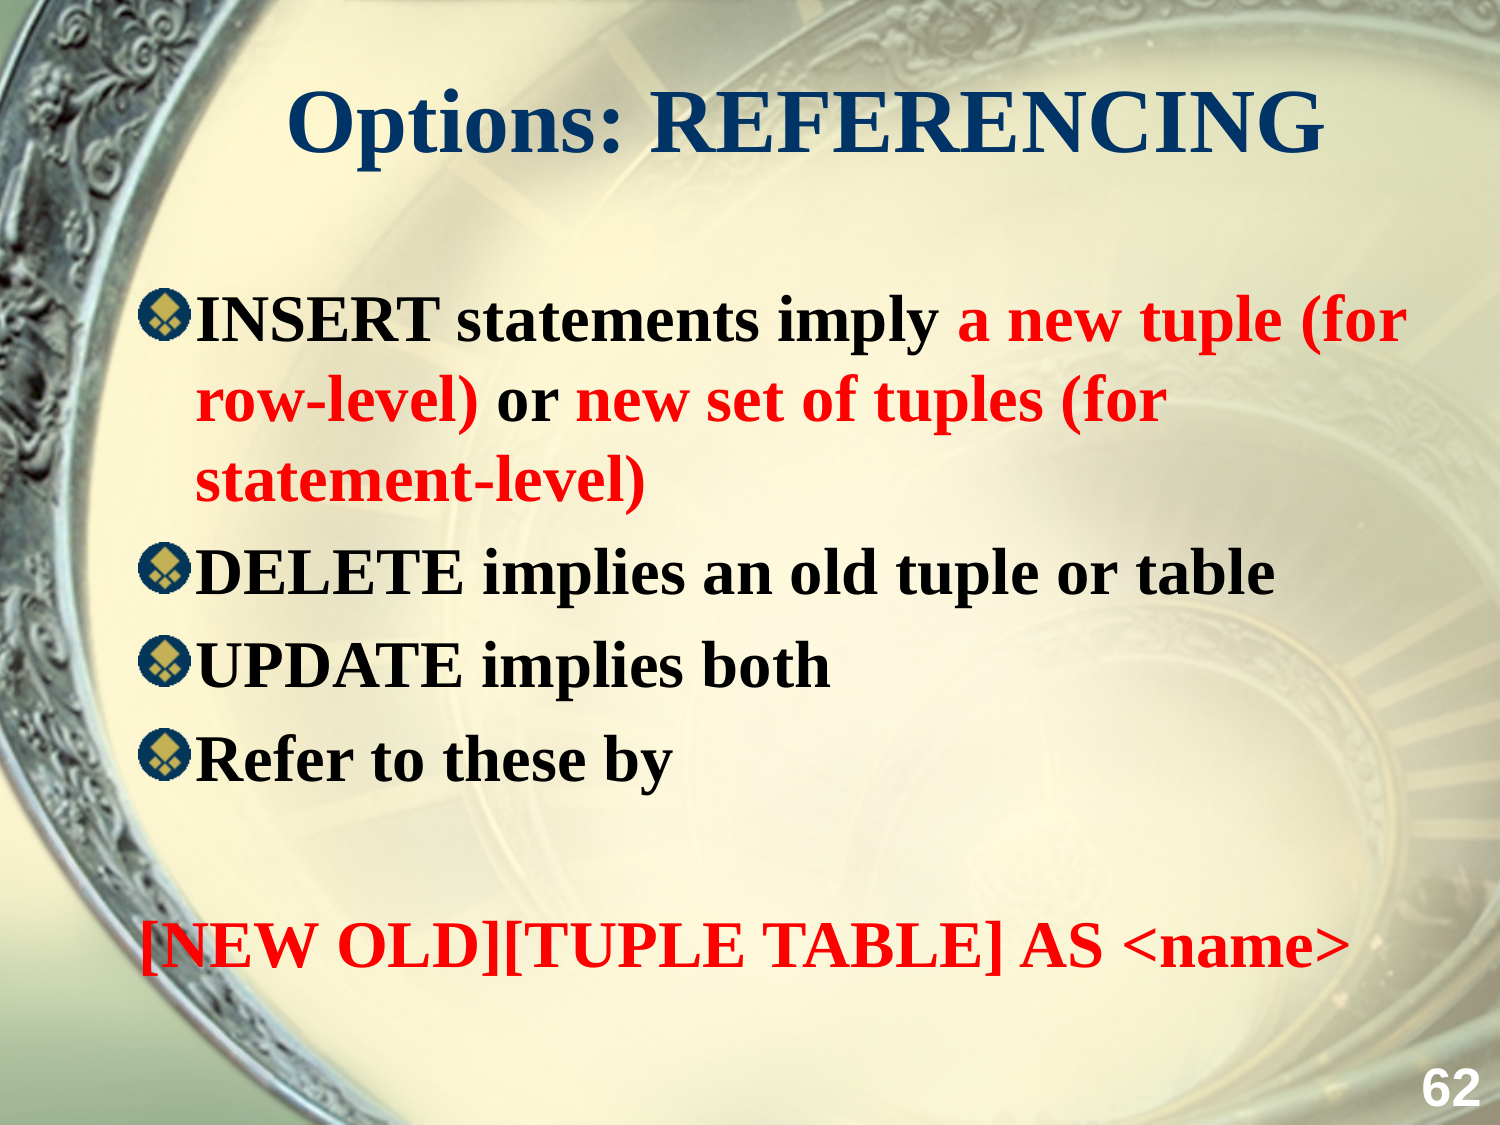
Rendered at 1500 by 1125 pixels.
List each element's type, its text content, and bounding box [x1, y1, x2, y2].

picture [0, 0, 1500, 1125]
list INSERT statements imply a new tuple (for row-level) or new set of tuples (for statement-level) DELETE implies an old tuple or table UPDATE implies both Refer to these by [NEW OLD][TUPLE TABLE] AS <name> [123, 267, 1459, 955]
title Options: REFERENCING [206, 66, 1407, 204]
slide_number 62 [1403, 1044, 1500, 1125]
